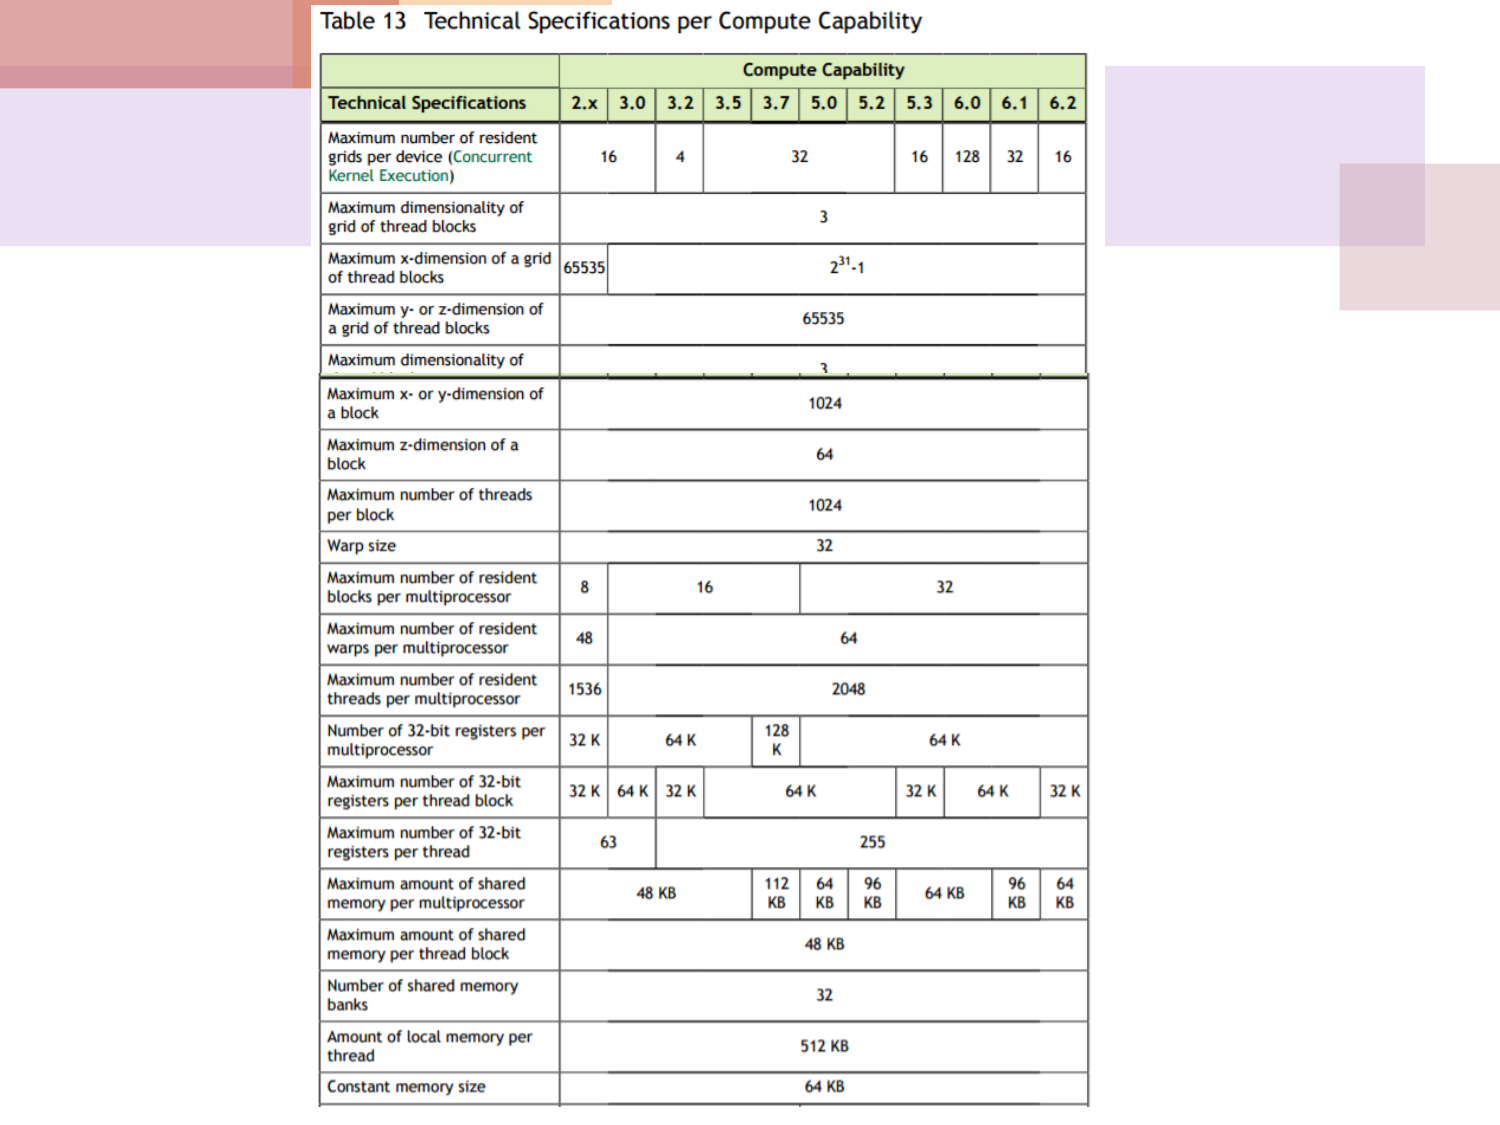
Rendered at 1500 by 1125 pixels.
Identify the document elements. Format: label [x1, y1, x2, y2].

list [311, 5, 1105, 396]
picture [316, 373, 1099, 1107]
